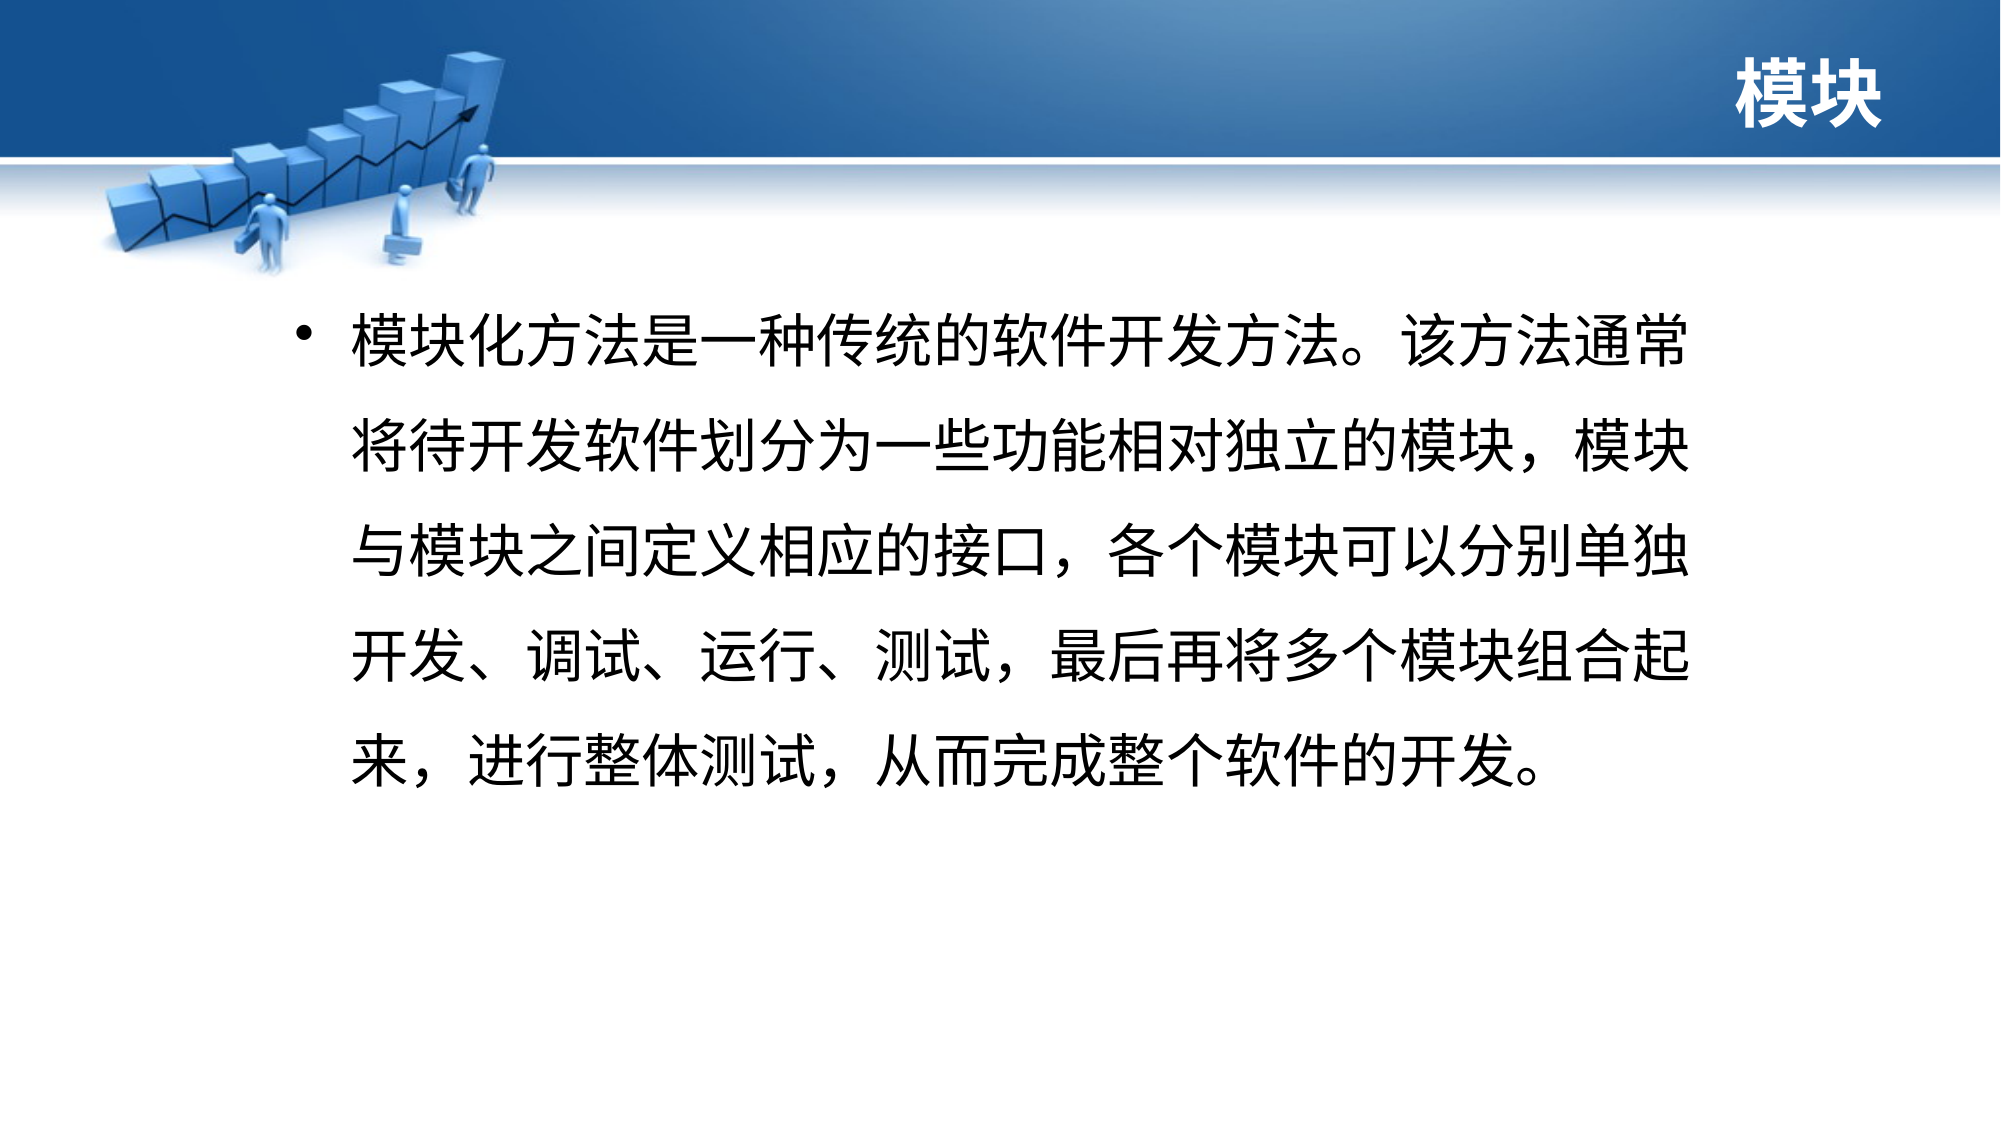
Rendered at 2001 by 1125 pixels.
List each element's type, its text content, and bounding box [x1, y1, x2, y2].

title 模块 [99, 45, 1900, 138]
list 模块化方法是一种传统的软件开发方法。该方法通常将待开发软件划分为一些功能相对独立的模块，模块与模块之间定义相应的接口，各个模块可以分别单独开发、调试、运行、测试，最后再将多个模块组合起来，进行整体测试，从而完成整个软件的开发。 [279, 261, 1733, 1024]
picture [0, 0, 2001, 1125]
